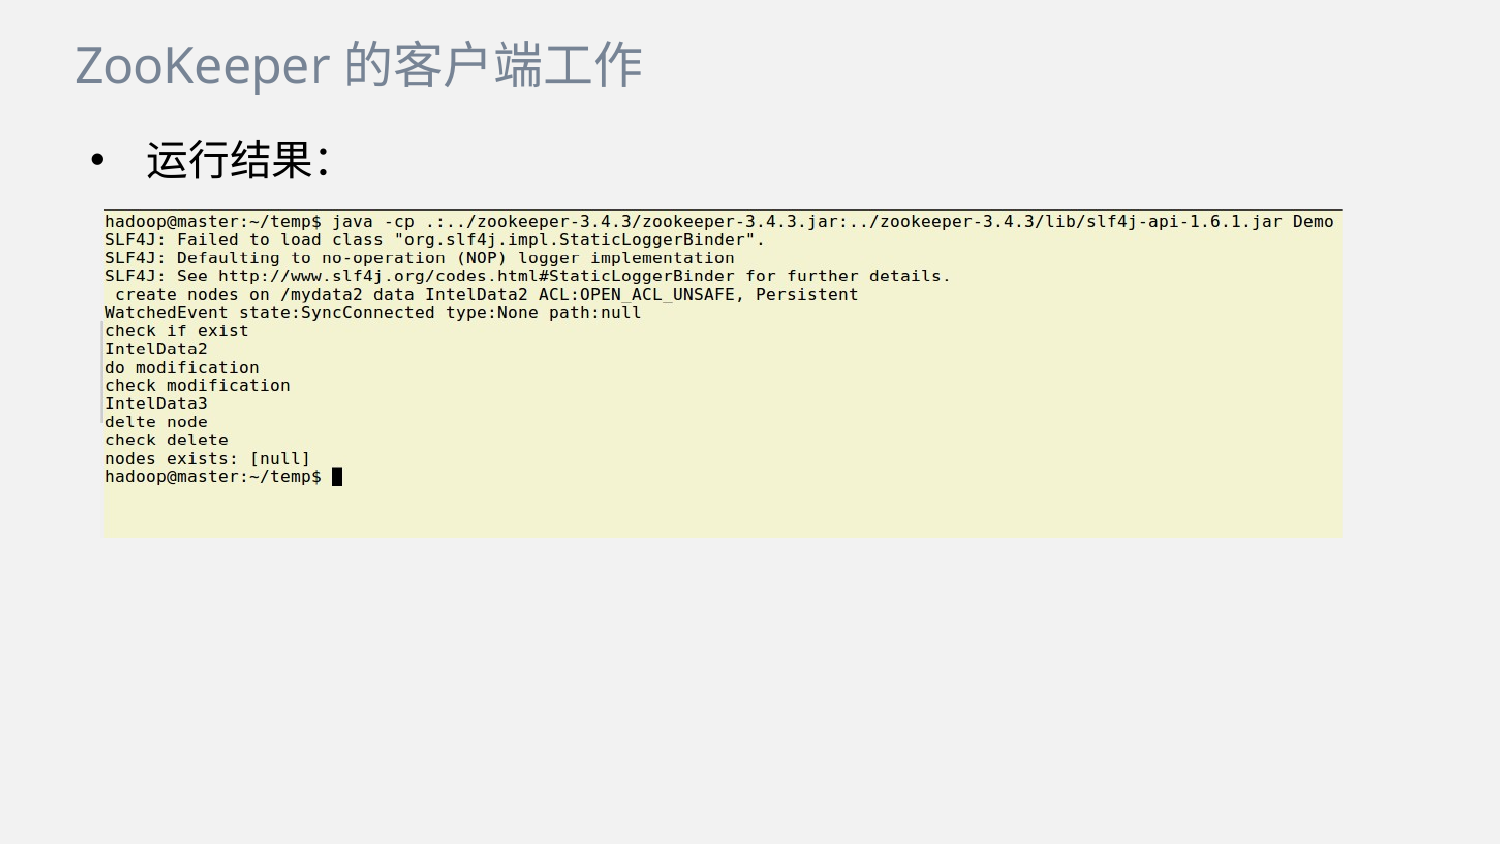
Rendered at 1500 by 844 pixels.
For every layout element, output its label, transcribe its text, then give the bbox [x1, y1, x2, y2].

text_box ZooKeeper的客户端工作 [75, 32, 703, 95]
list 运行结果： [75, 126, 1426, 788]
